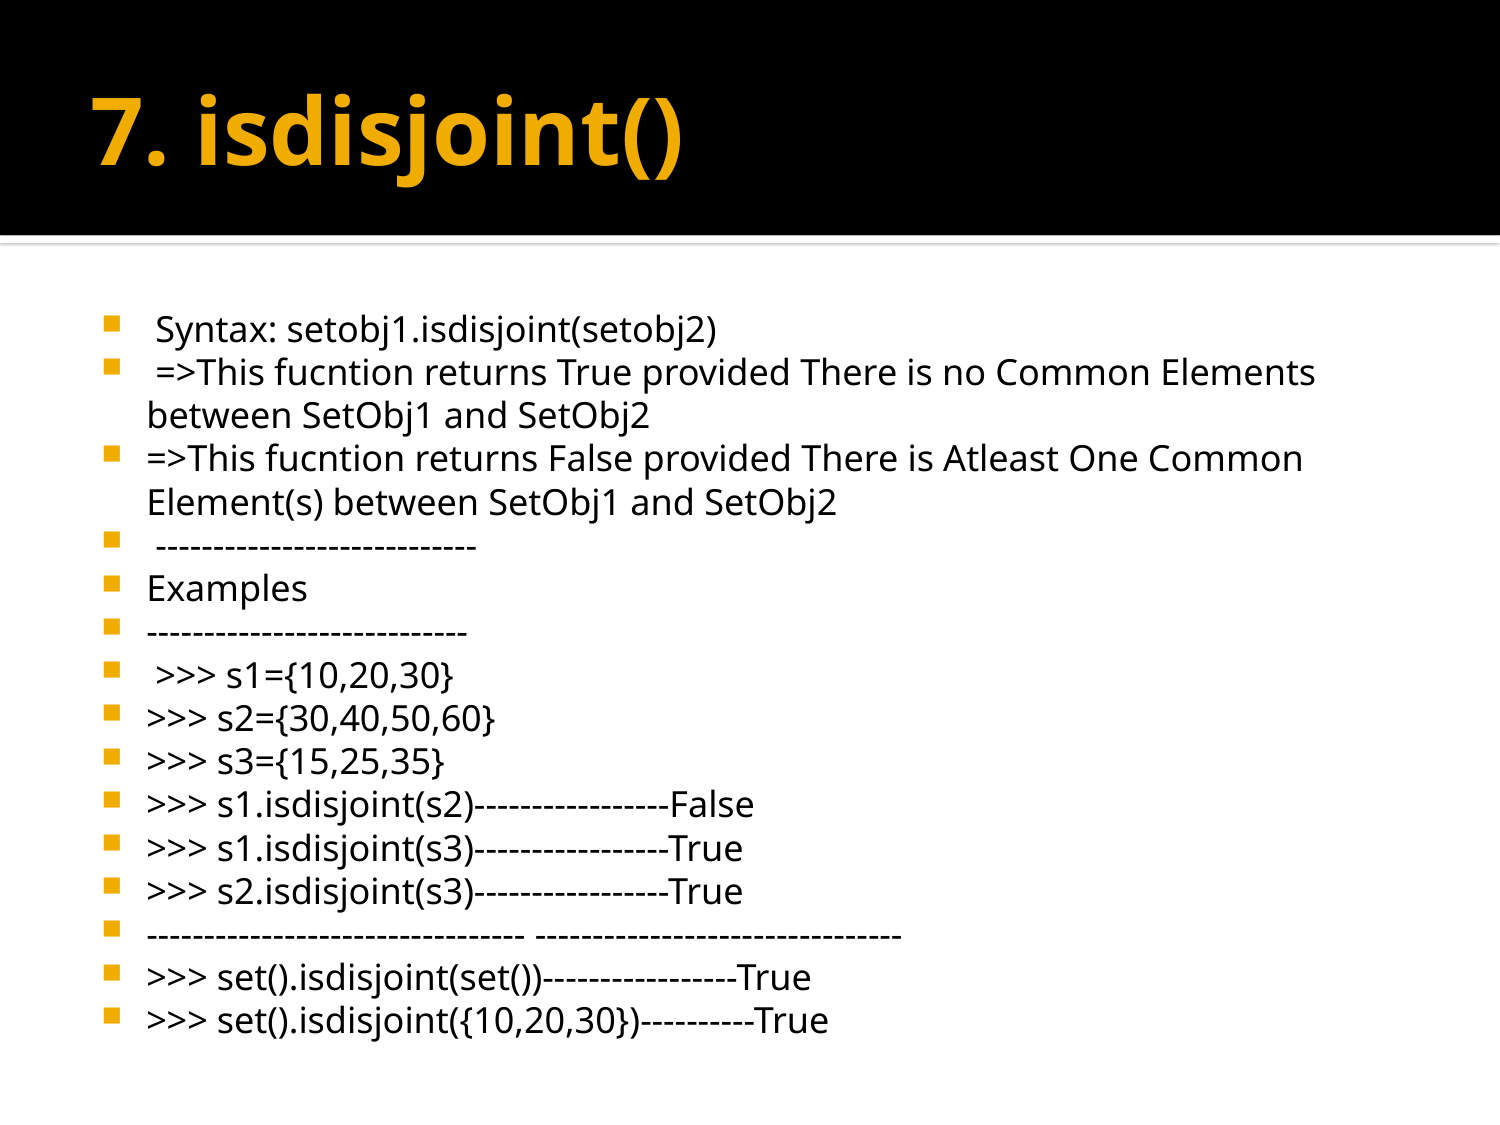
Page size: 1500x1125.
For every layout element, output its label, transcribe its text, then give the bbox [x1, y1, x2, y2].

title 7. isdisjoint() [75, 25, 1425, 231]
list Syntax: setobj1.isdisjoint(setobj2) =>This fucntion returns True provided There is no Common Elements between SetObj1 and SetObj2 =>This fucntion returns False provided There is Atleast One Common Element(s) between SetObj1 and SetObj2 ---------------------------- Examples ---------------------------- >>> s1={10,20,30} >>> s2={30,40,50,60} >>> s3={15,25,35} >>> s1.isdisjoint(s2)-----------------False >>> s1.isdisjoint(s3)-----------------True >>> s2.isdisjoint(s3)-----------------True --------------------------------- -------------------------------- >>> set().isdisjoint(set())-----------------True >>> set().isdisjoint({10,20,30})----------True [75, 291, 1425, 1050]
